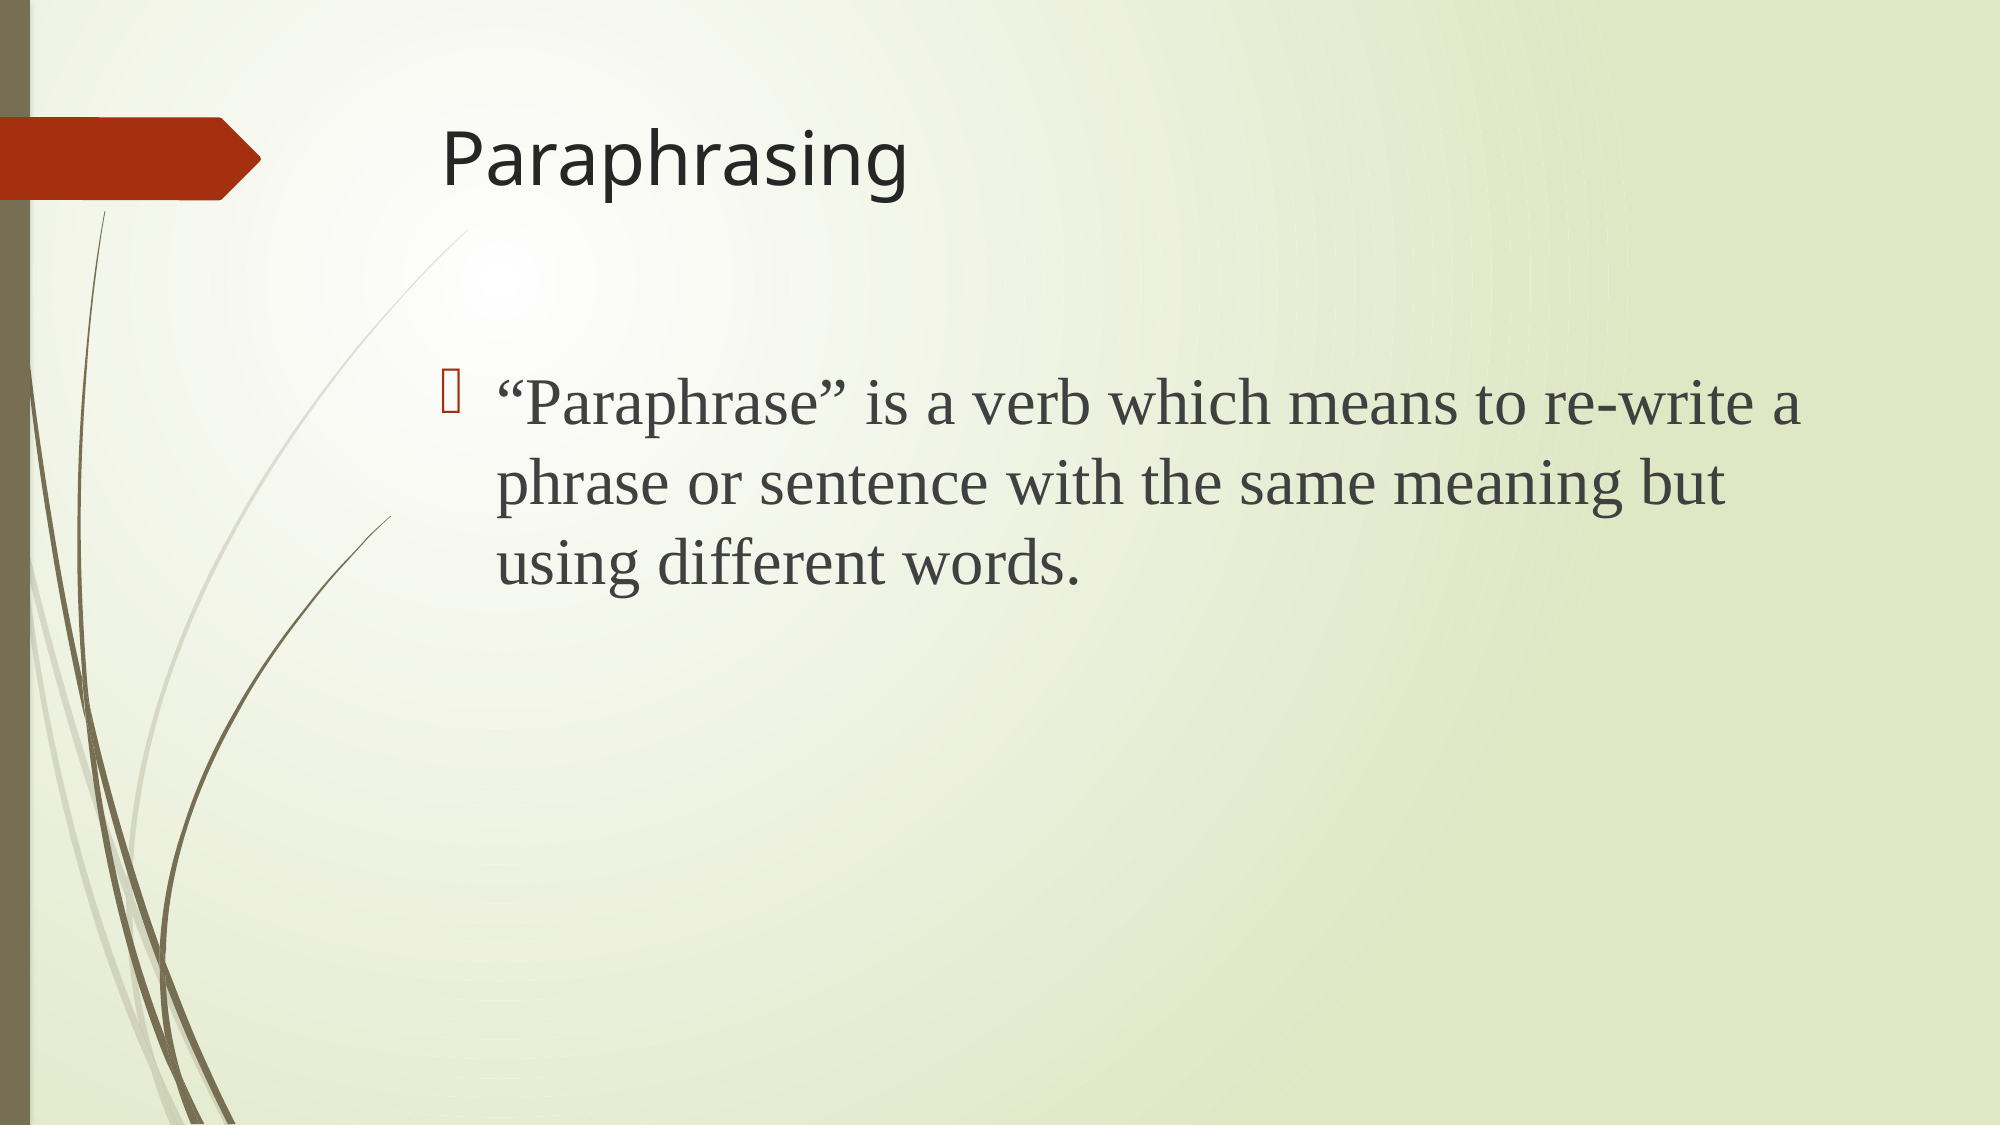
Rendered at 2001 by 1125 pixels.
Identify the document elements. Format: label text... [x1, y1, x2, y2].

title Paraphrasing [425, 102, 1888, 313]
list “Paraphrase” is a verb which means to re-write a phrase or sentence with the same meaning but using different words. [424, 350, 1888, 970]
